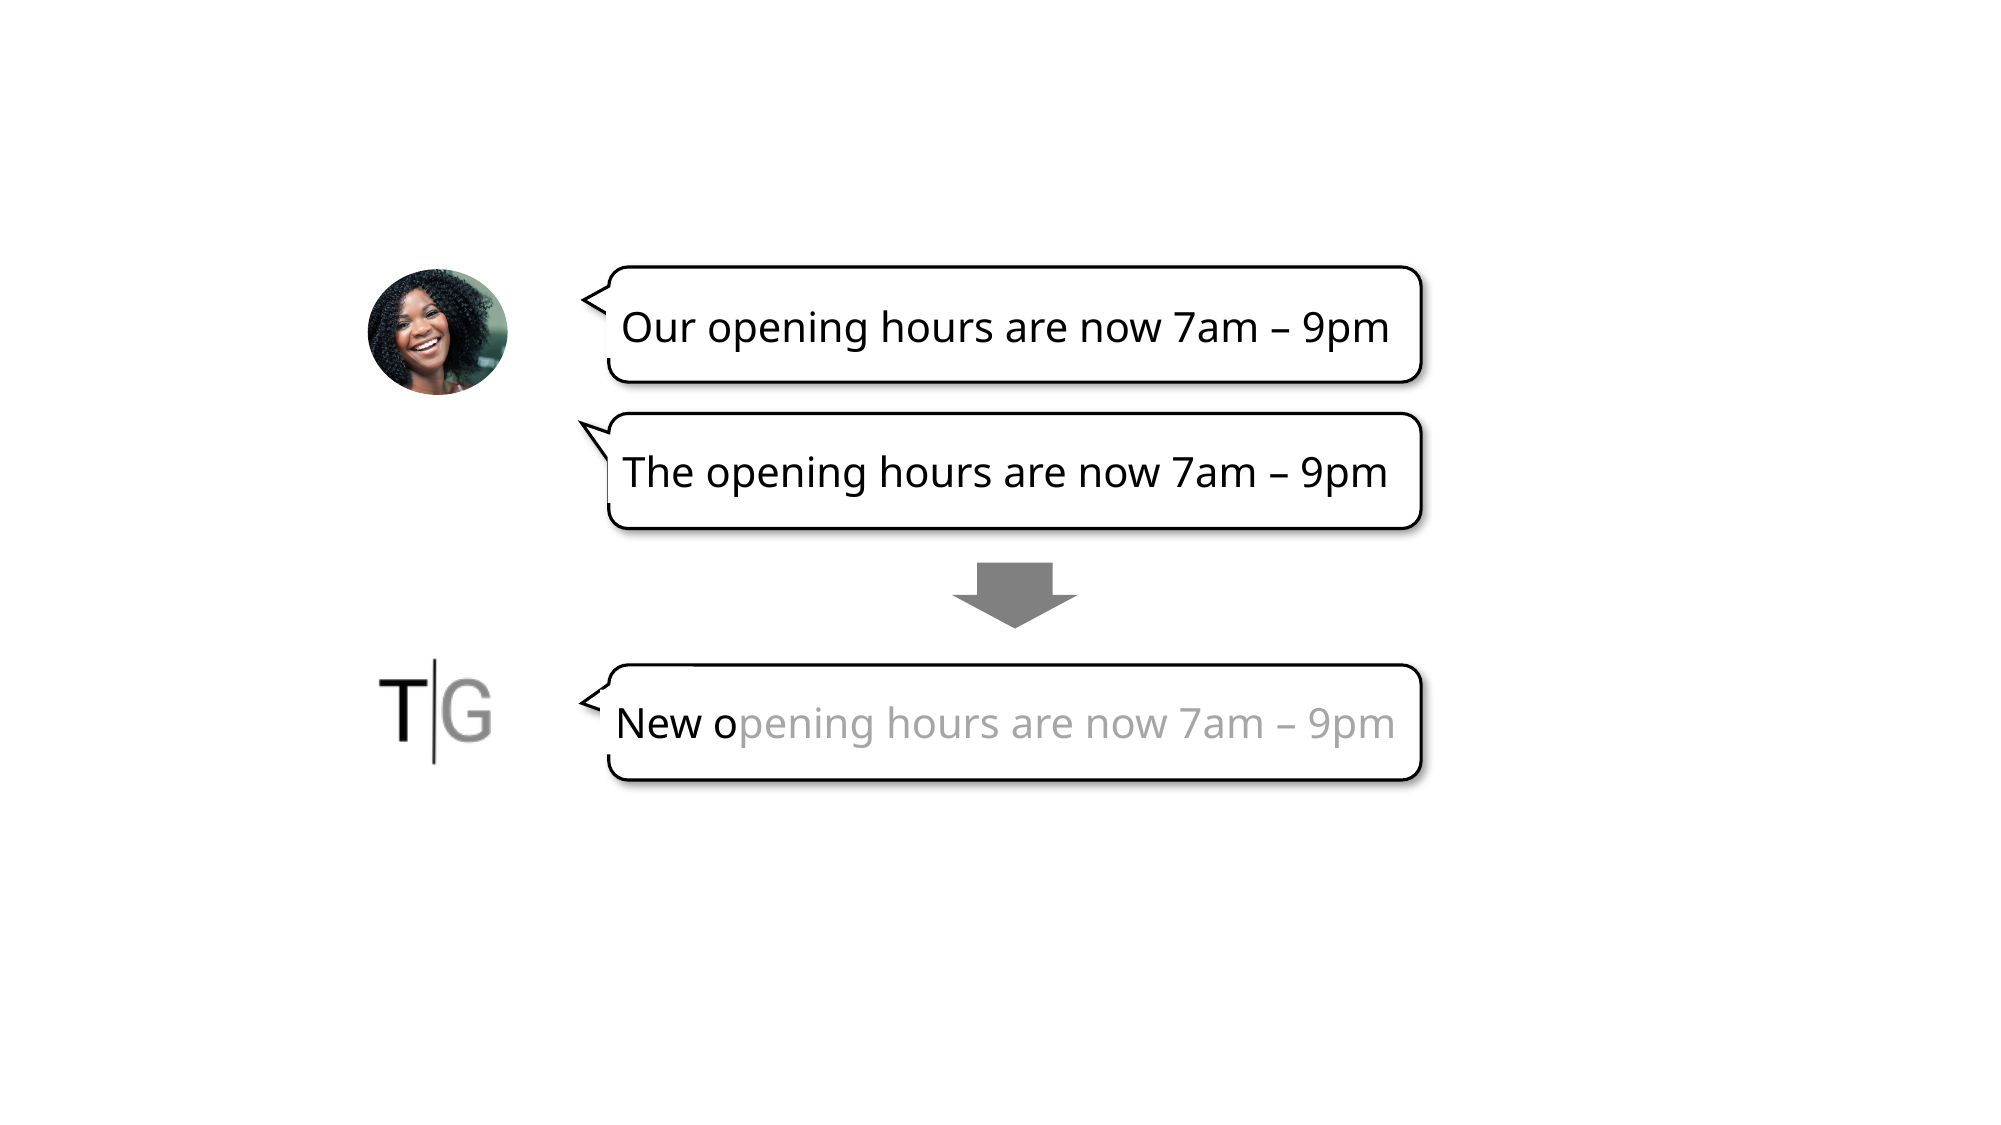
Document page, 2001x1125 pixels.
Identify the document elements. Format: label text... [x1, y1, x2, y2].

text_box The opening hours are now 7am – 9pm [607, 438, 1405, 503]
text_box [579, 412, 1423, 530]
picture [367, 269, 508, 395]
text_box New opening hours are now 7am – 9pm [600, 689, 1412, 755]
text_box [951, 561, 1079, 630]
picture [367, 644, 503, 781]
text_box [579, 663, 1423, 782]
text_box [581, 265, 1423, 384]
text_box Our opening hours are now 7am – 9pm [606, 293, 1406, 358]
